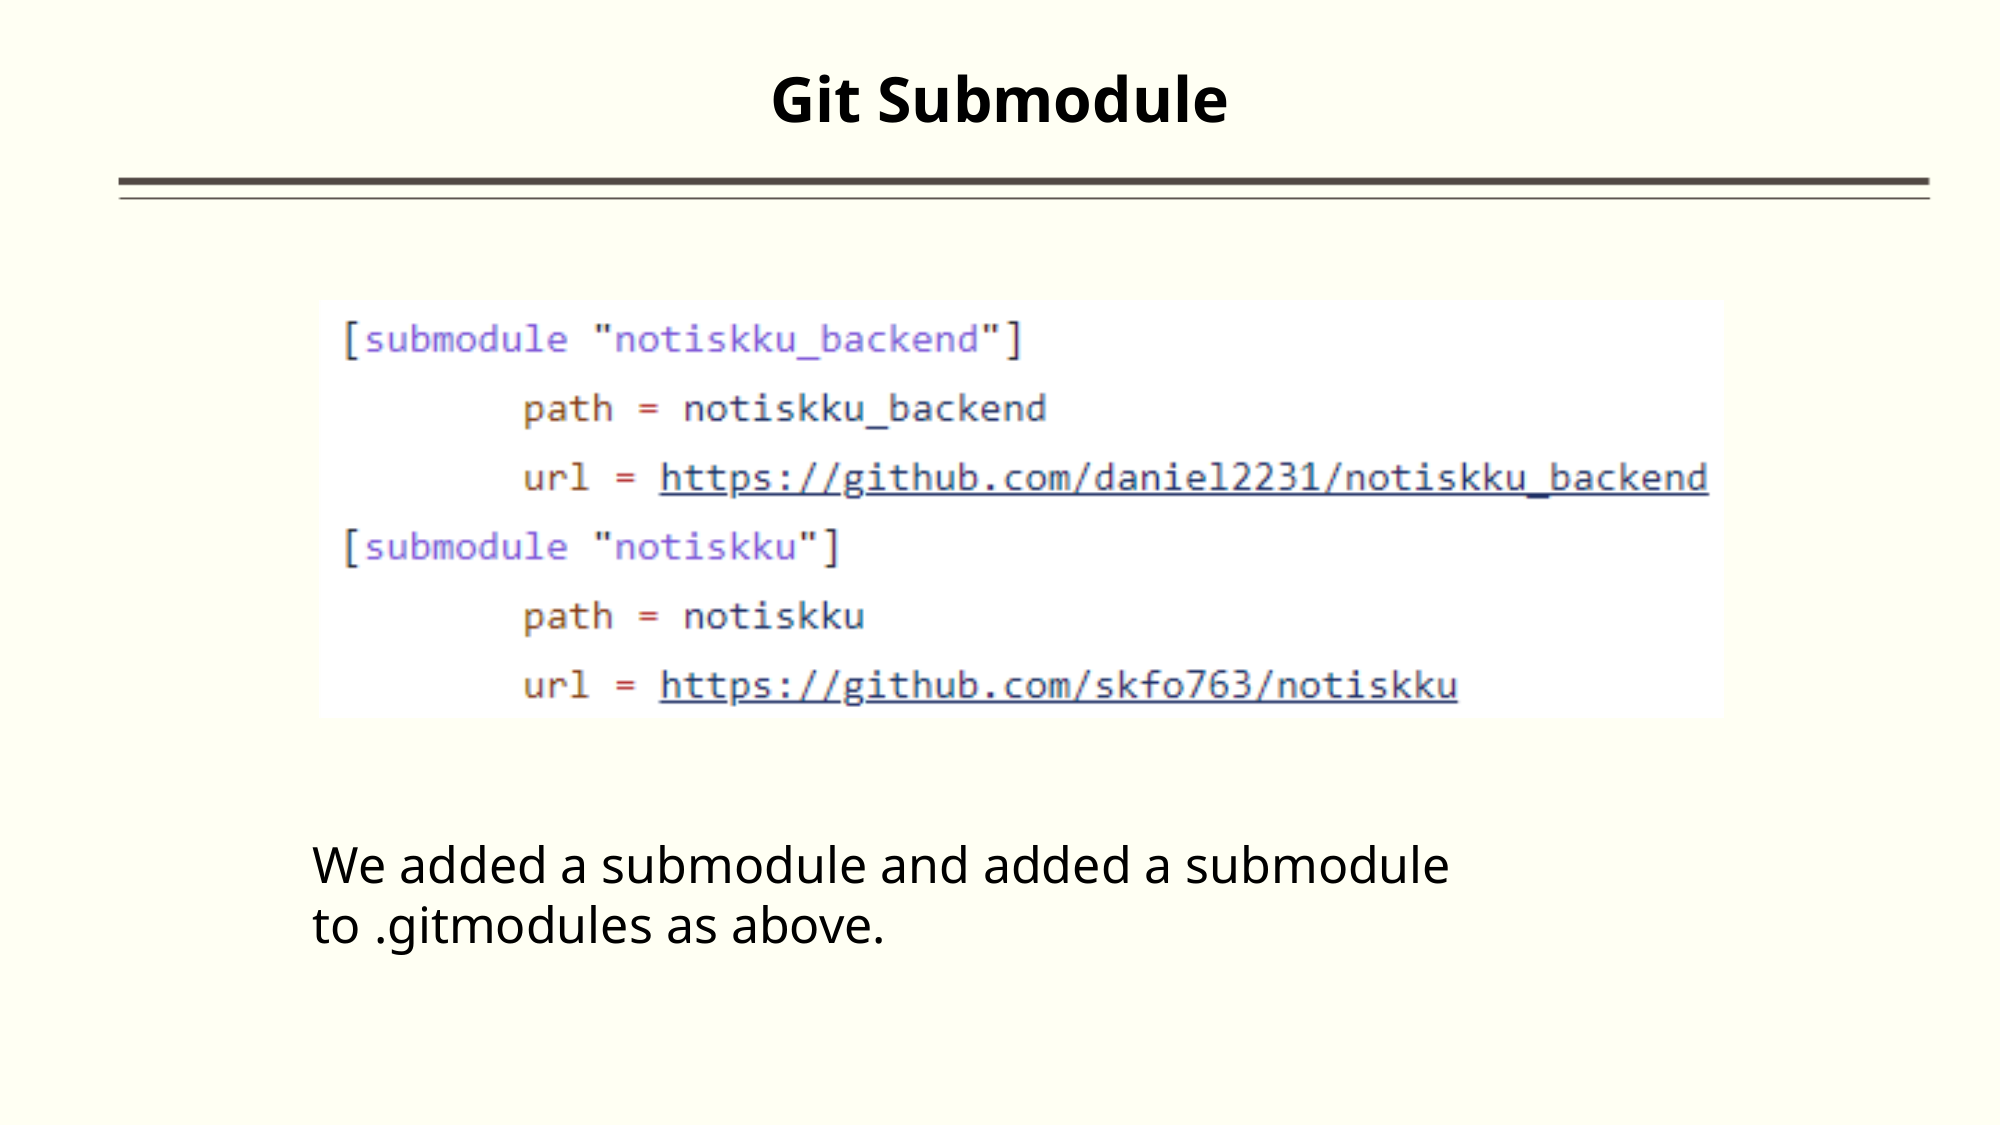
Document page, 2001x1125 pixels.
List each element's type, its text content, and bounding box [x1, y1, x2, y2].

picture [319, 300, 1724, 719]
title Git Submodule [181, 12, 1819, 162]
text_box We added a submodule and added a submodule to .gitmodules as above. [298, 826, 1702, 962]
picture [102, 162, 1941, 223]
